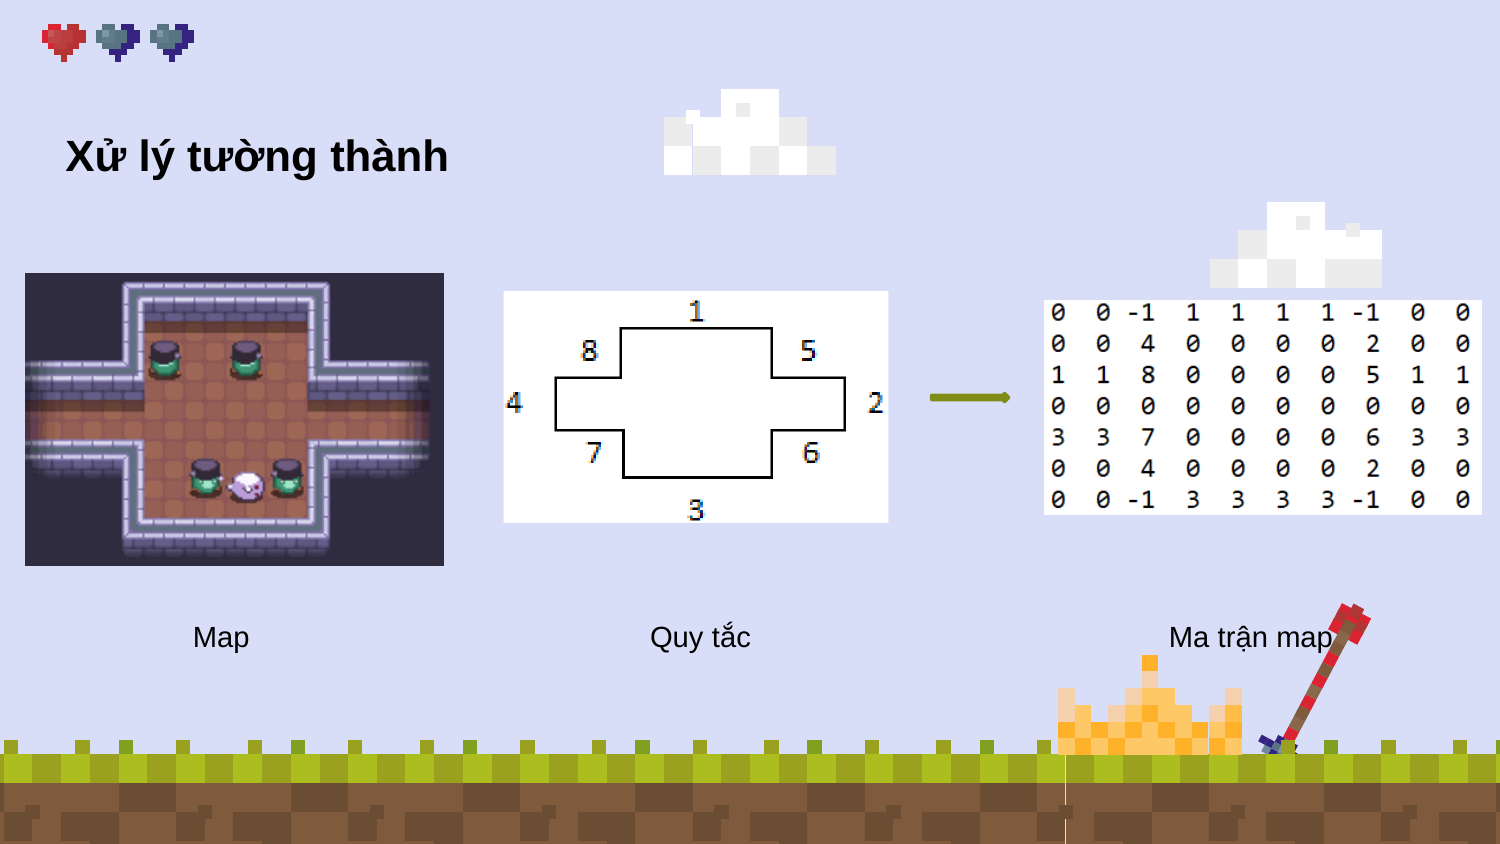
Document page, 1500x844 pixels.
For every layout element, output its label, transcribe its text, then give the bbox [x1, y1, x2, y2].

text_box Quy tắc [635, 610, 865, 661]
text_box Ma trận map [1154, 610, 1349, 661]
text_box Map [178, 610, 265, 661]
picture [25, 273, 444, 566]
text_box [929, 391, 1011, 404]
picture [1043, 300, 1482, 516]
picture [503, 291, 889, 524]
text_box Xử lý tường thành [50, 120, 465, 188]
